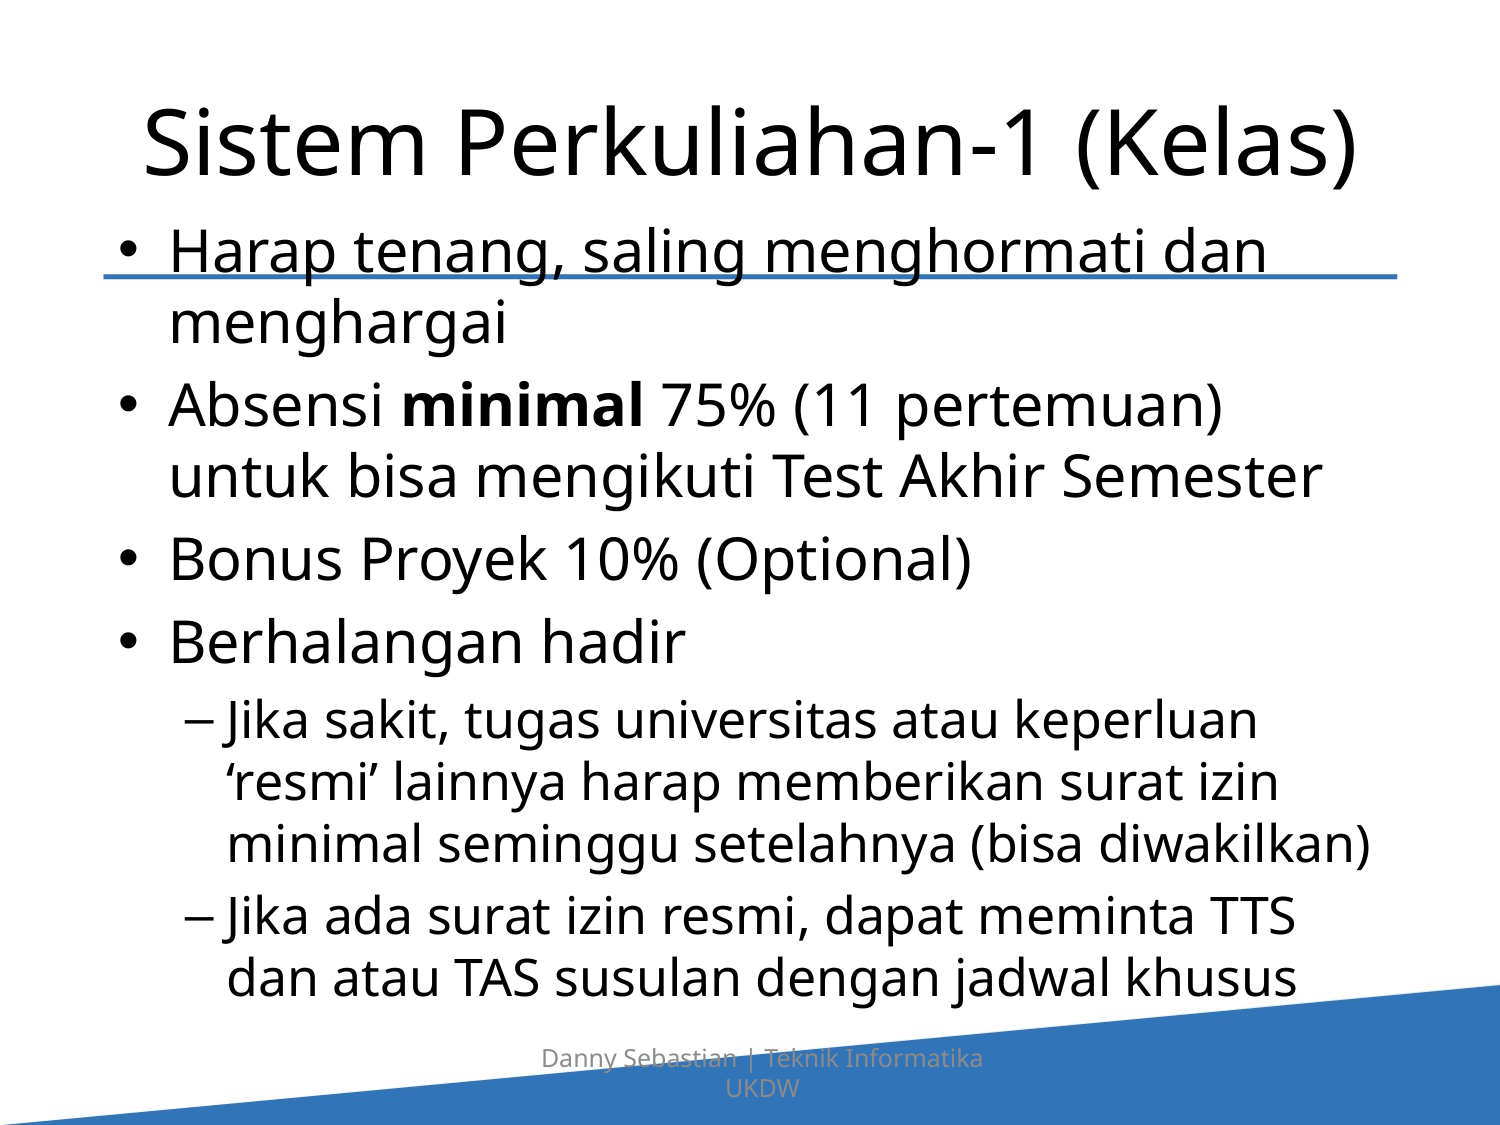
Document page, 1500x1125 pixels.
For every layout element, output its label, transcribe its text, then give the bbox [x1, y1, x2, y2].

list Harap tenang, saling menghormati dan menghargai Absensi minimal 75% (11 pertemuan) untuk bisa mengikuti Test Akhir Semester Bonus Proyek 10% (Optional) Berhalangan hadir Jika sakit, tugas universitas atau keperluan ‘resmi’ lainnya harap memberikan surat izin minimal seminggu setelahnya (bisa diwakilkan) Jika ada surat izin resmi, dapat meminta TTS dan atau TAS susulan dengan jadwal khusus [103, 205, 1397, 1043]
footer Danny Sebastian | Teknik Informatika UKDW [512, 1042, 1013, 1103]
title Sistem Perkuliahan-1 (Kelas) [75, 45, 1425, 233]
picture [0, 0, 1500, 1125]
